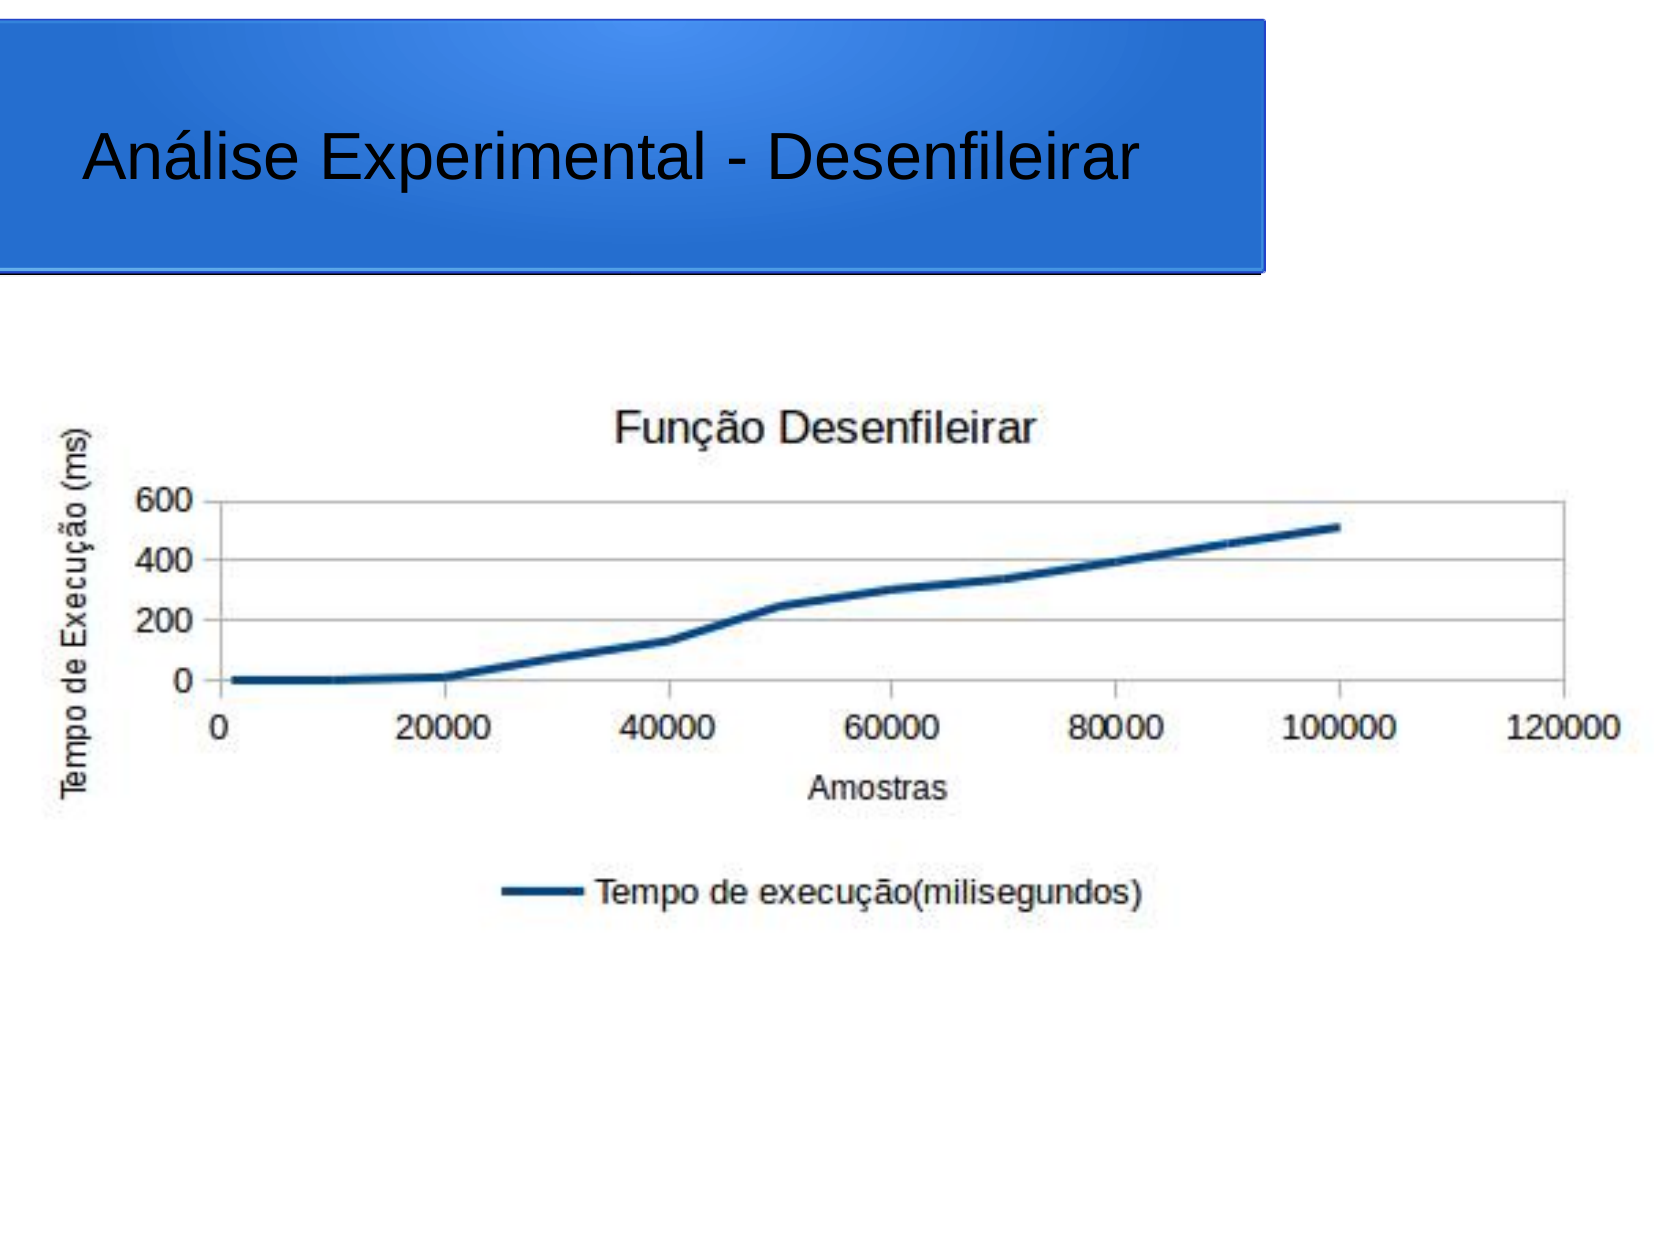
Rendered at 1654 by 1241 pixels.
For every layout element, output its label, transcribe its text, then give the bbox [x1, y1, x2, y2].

picture [0, 359, 1654, 943]
text_box Análise Experimental - Desenfileirar [82, 47, 1235, 252]
picture [0, 17, 1269, 282]
